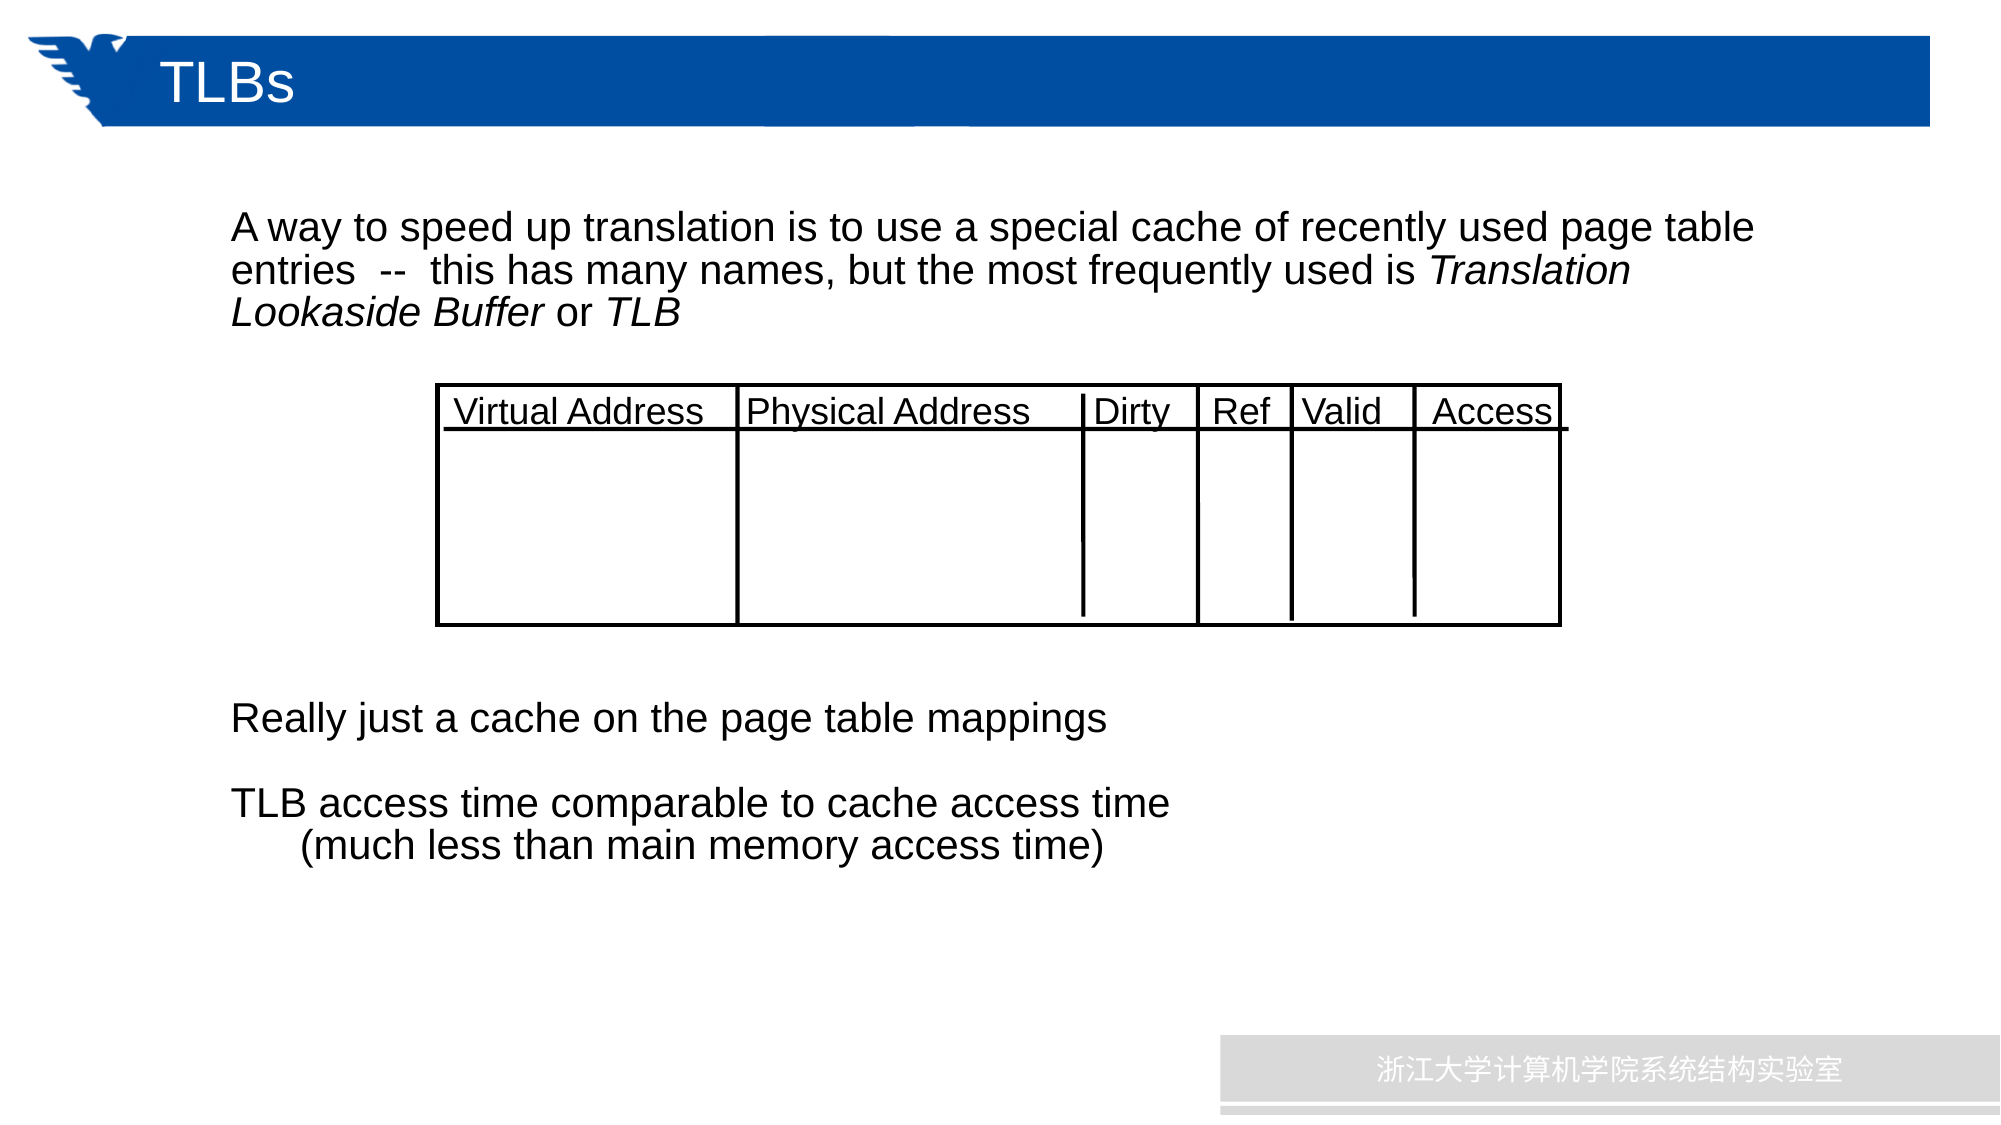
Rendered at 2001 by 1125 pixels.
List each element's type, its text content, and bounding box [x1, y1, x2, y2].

text_box A way to speed up translation is to use a special cache of recently used page table entries -- this has many names, but the most frequently used is Translation Lookaside Buffer or TLB [220, 203, 1788, 340]
title TLBs [144, 38, 1874, 121]
picture [7, 19, 197, 127]
text_box Really just a cache on the page table mappings TLB access time comparable to cache access time (much less than main memory access time) [220, 694, 1655, 873]
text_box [437, 385, 1571, 626]
